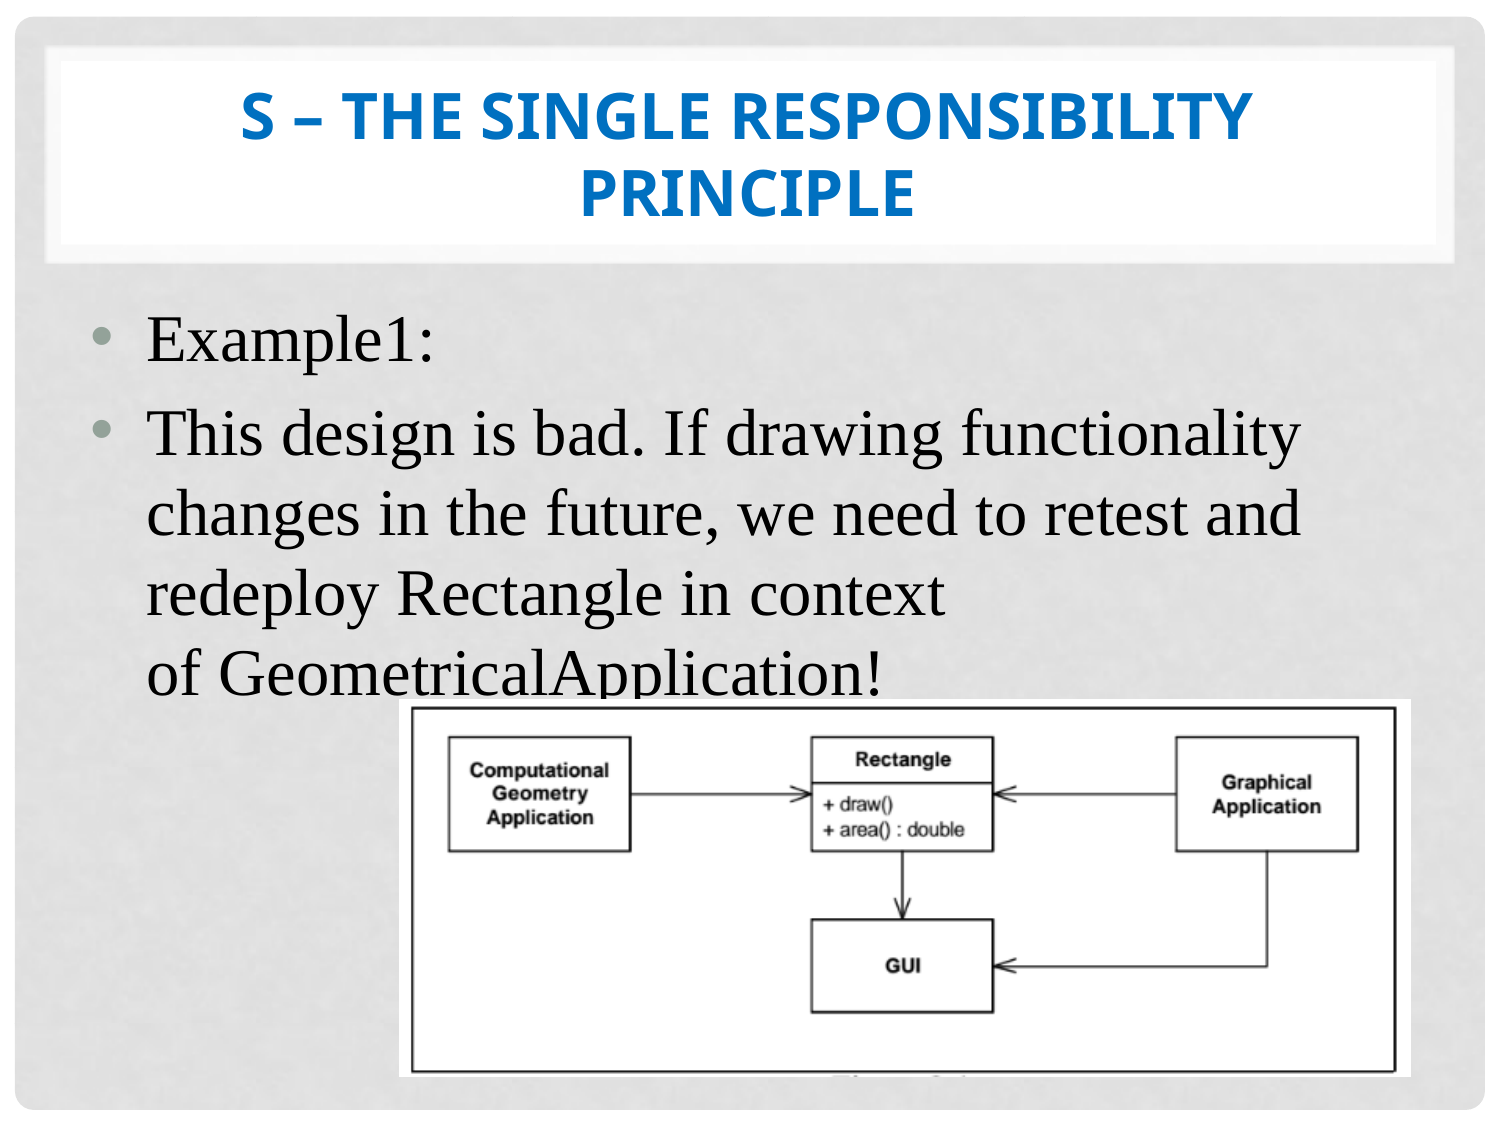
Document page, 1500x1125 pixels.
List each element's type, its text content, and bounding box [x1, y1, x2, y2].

picture [399, 699, 1412, 1077]
title S – The Single Responsibility Principle [69, 66, 1425, 238]
list Example1: This design is bad. If drawing functionality changes in the future, we need to retest and redeploy Rectangle in context of GeometricalApplication! [75, 287, 1425, 1005]
